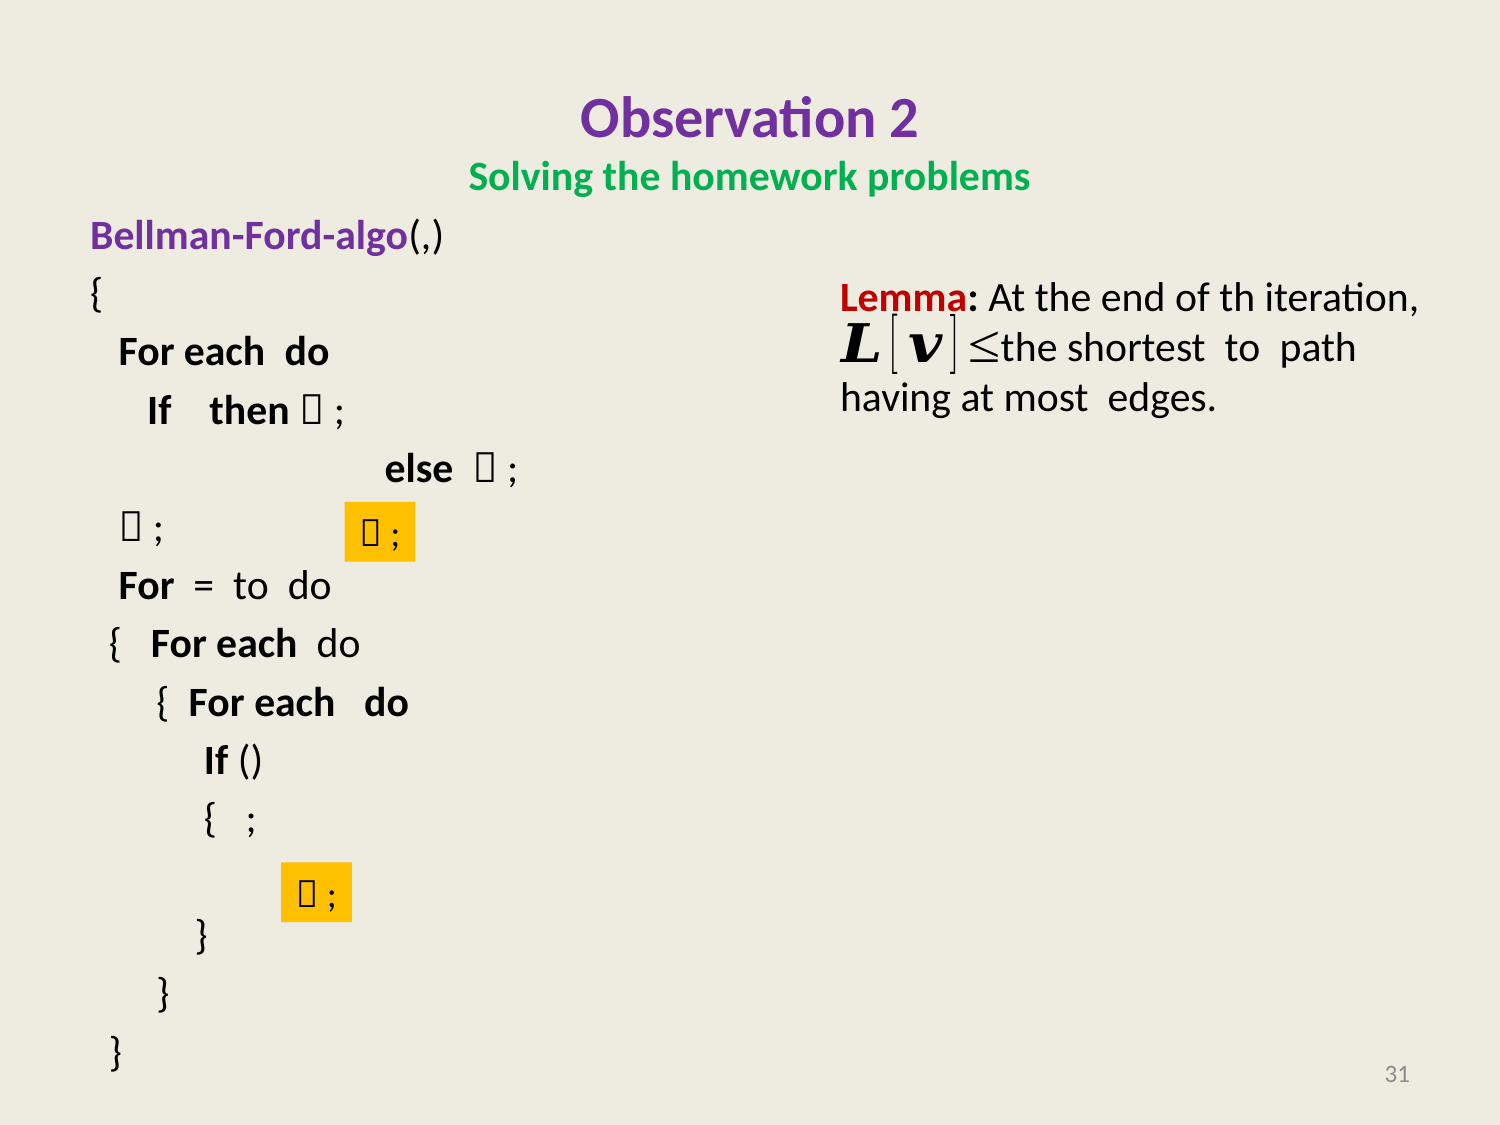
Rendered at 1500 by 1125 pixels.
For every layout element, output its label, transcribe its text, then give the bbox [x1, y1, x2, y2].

title Observation 2 Solving the homework problems [75, 45, 1425, 233]
slide_number 31 [1074, 1042, 1425, 1103]
